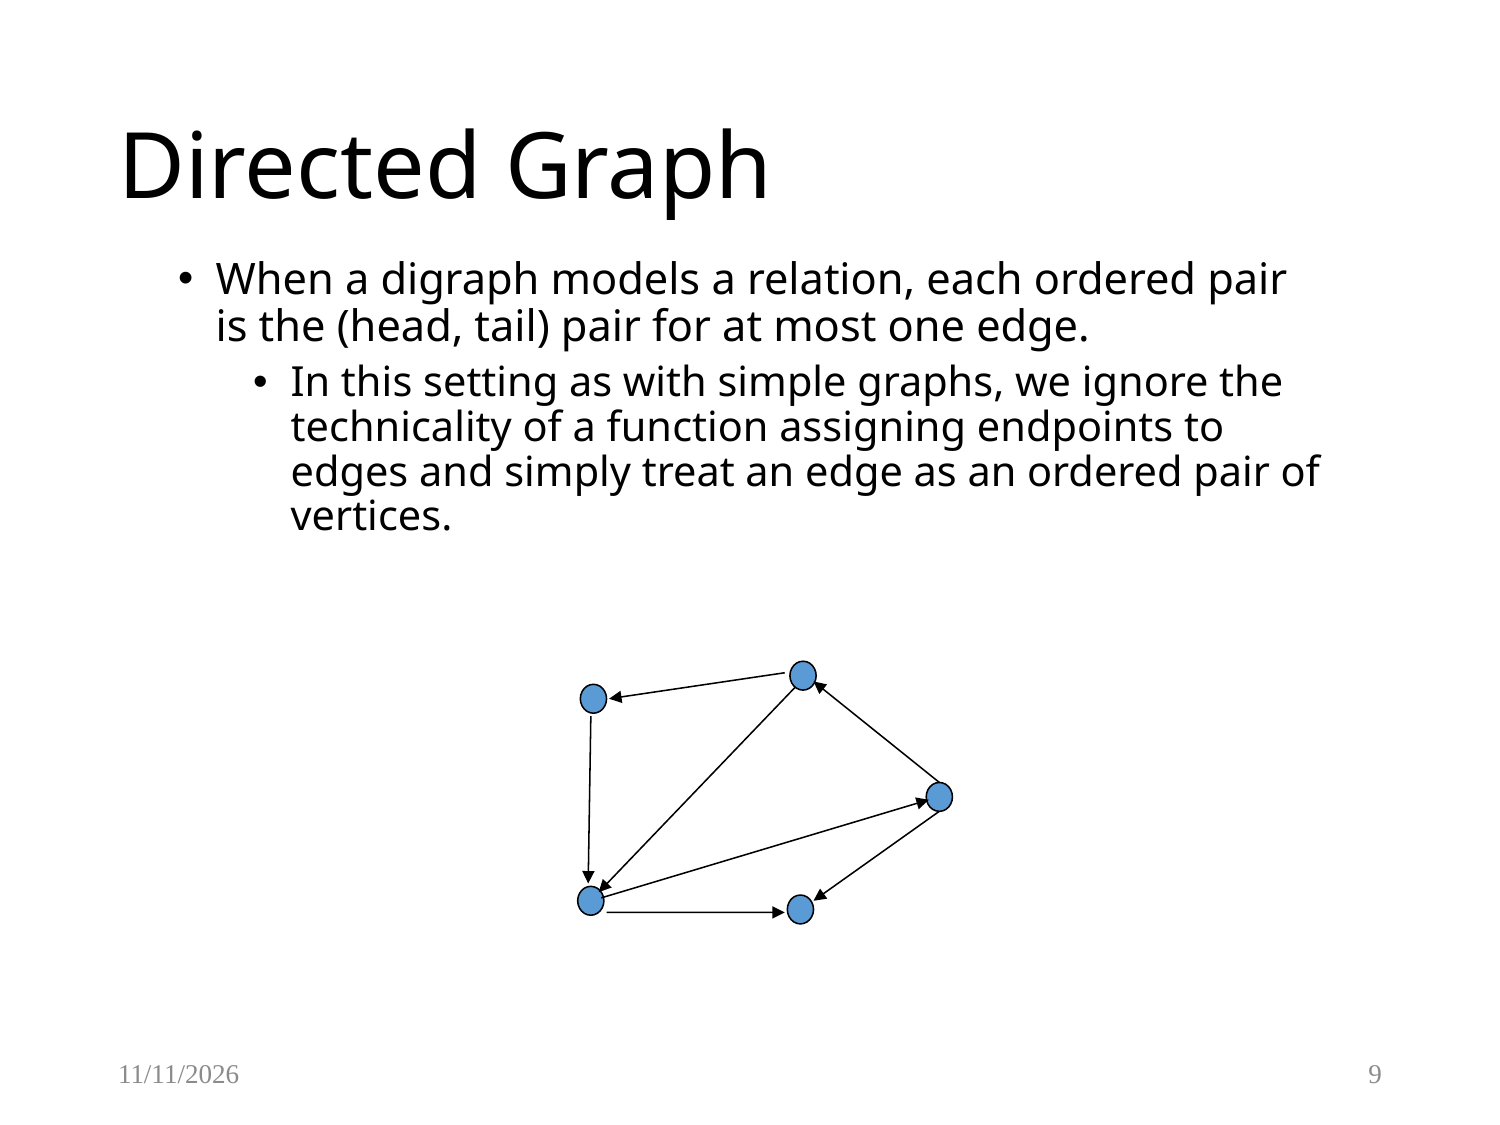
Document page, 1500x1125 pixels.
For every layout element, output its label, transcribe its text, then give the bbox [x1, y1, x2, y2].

list When a digraph models a relation, each ordered pair is the (head, tail) pair for at most one edge. In this setting as with simple graphs, we ignore the technicality of a function assigning endpoints to edges and simply treat an edge as an ordered pair of vertices. [163, 249, 1337, 643]
title Directed Graph [103, 59, 1397, 278]
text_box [577, 661, 953, 924]
slide_number 9 [1059, 1042, 1397, 1103]
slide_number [103, 1042, 441, 1103]
